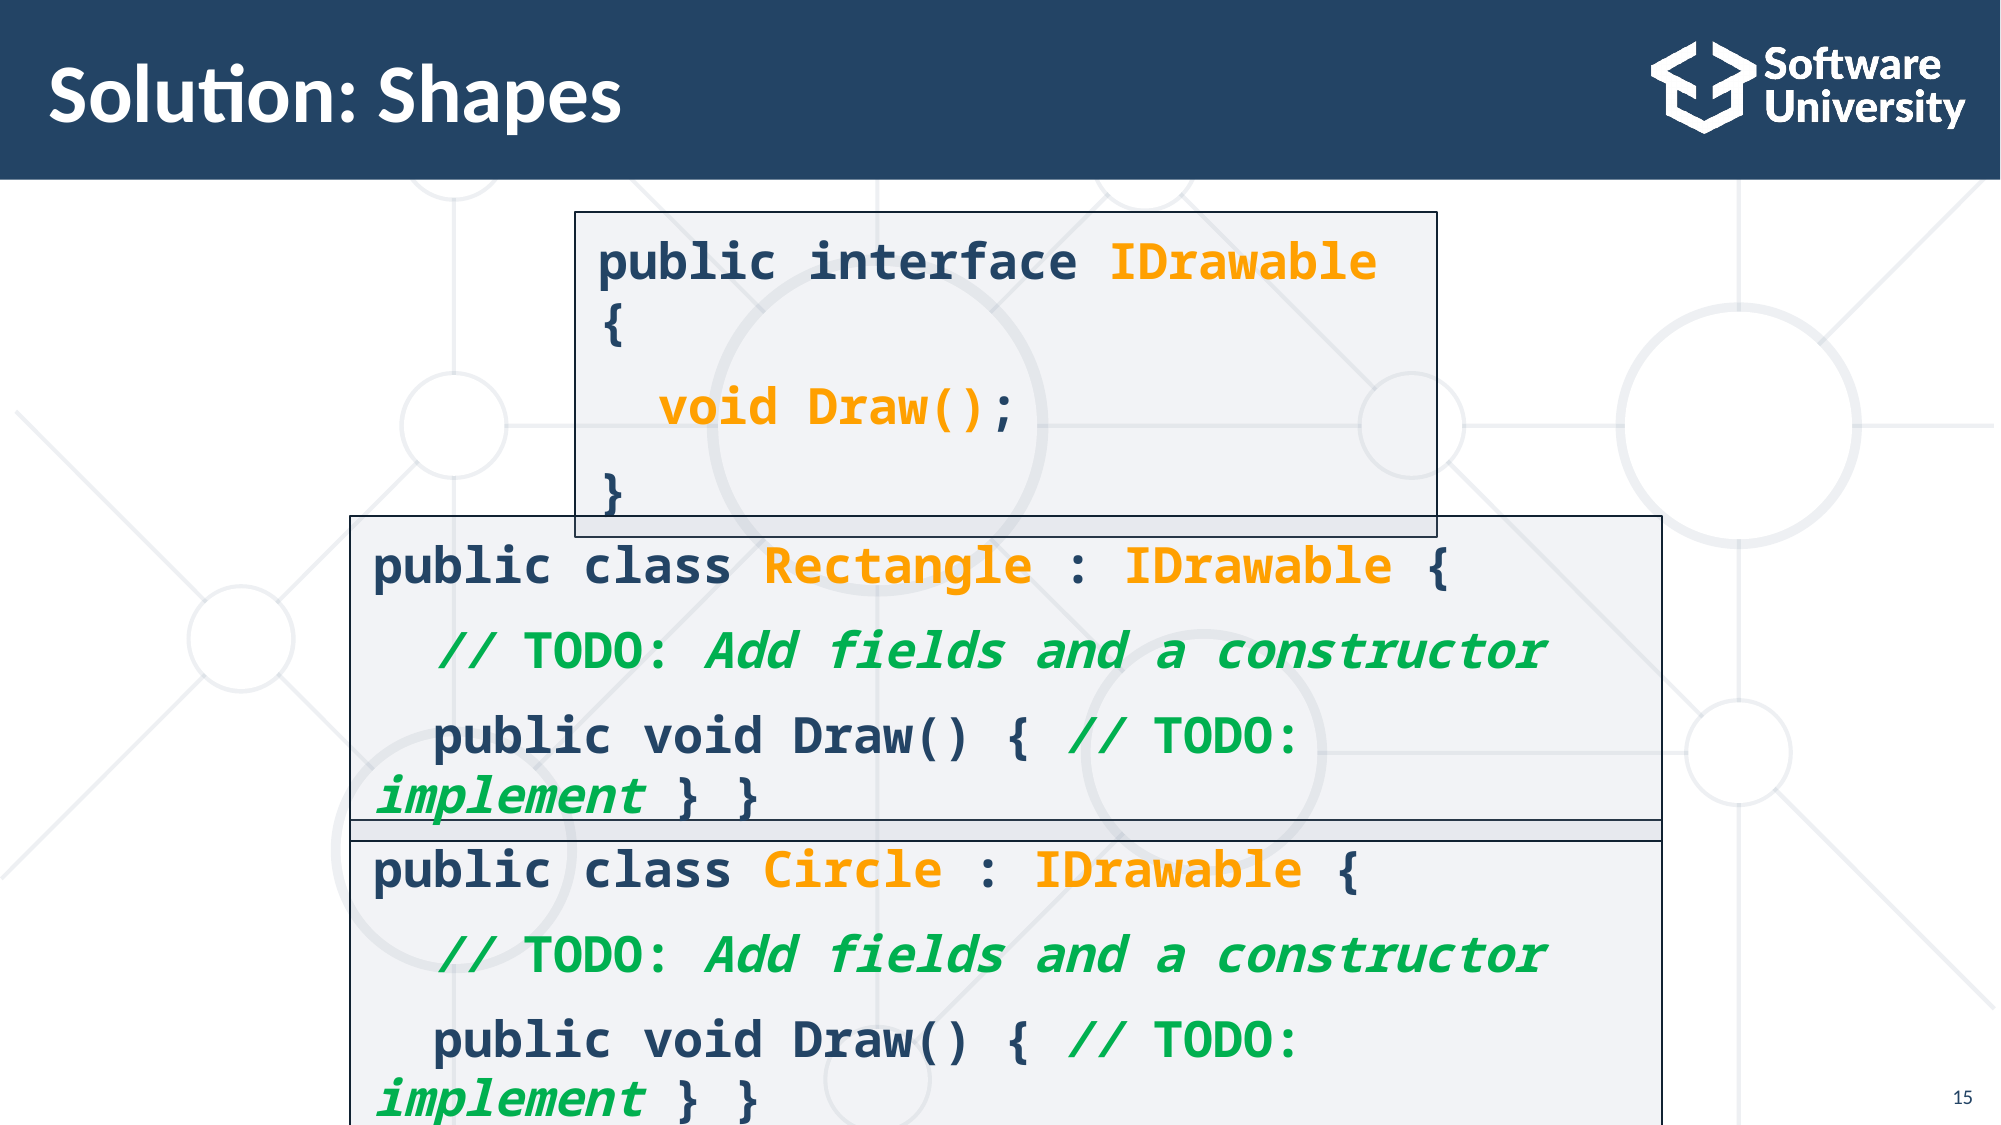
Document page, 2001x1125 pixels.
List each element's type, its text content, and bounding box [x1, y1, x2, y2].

text_box 15 [1927, 1067, 1989, 1117]
text_box public class Circle : IDrawable { // TODO: Add fields and a constructor public void Draw() { // TODO: implement } } [349, 842, 1663, 1125]
text_box public interface IDrawable { void Draw(); } [574, 212, 1438, 516]
title Solution: Shapes [31, 16, 1625, 162]
picture [1651, 41, 1966, 134]
text_box public class Rectangle : IDrawable { // TODO: Add fields and a constructor public void Draw() { // TODO: implement } } [349, 516, 1663, 842]
